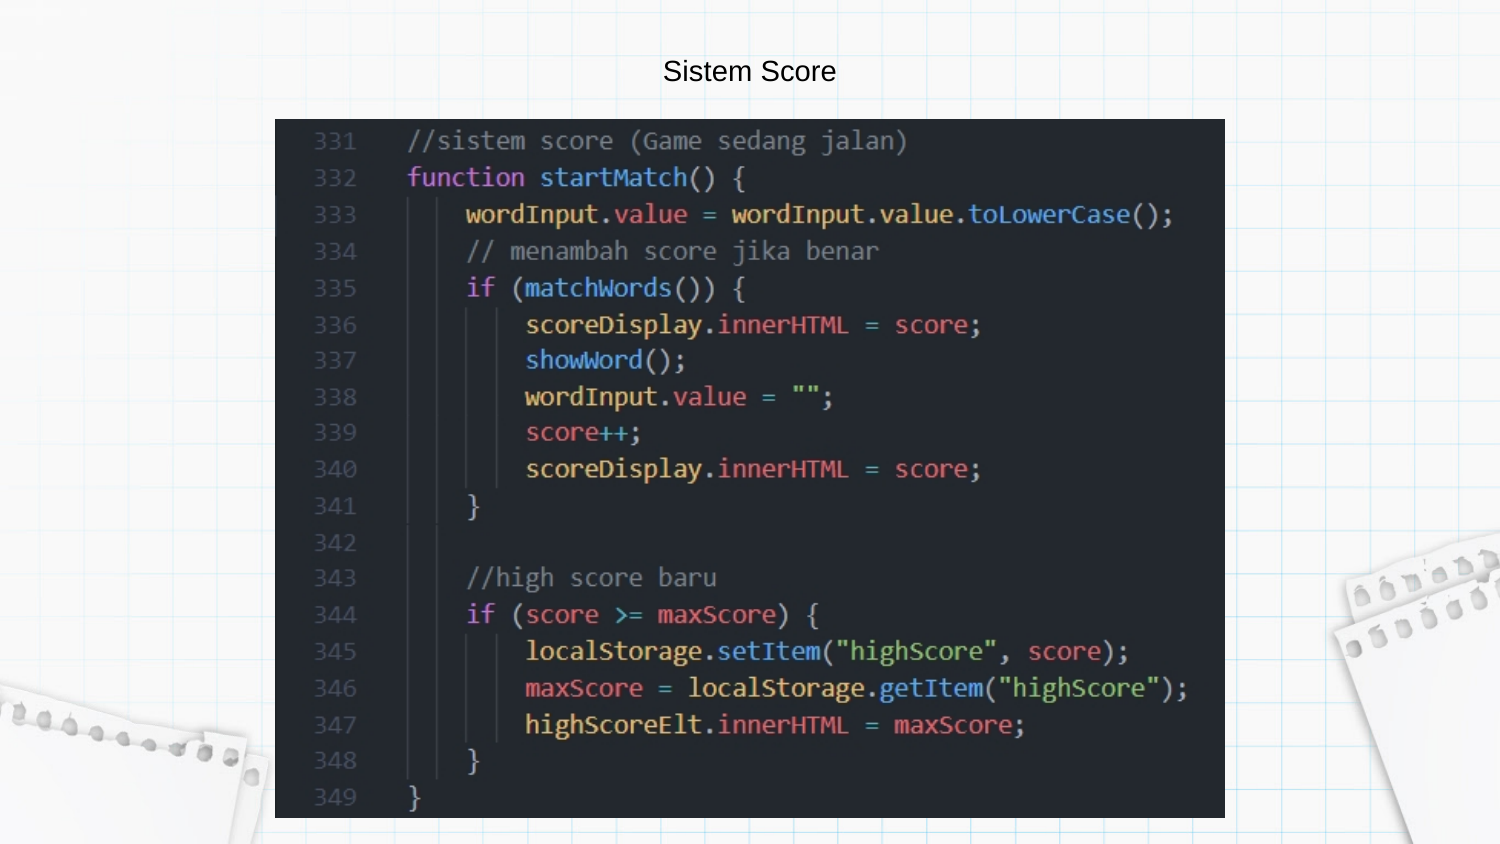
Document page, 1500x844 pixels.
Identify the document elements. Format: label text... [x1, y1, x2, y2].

picture [0, 0, 1500, 844]
text_box Sistem Score [174, 37, 1326, 103]
